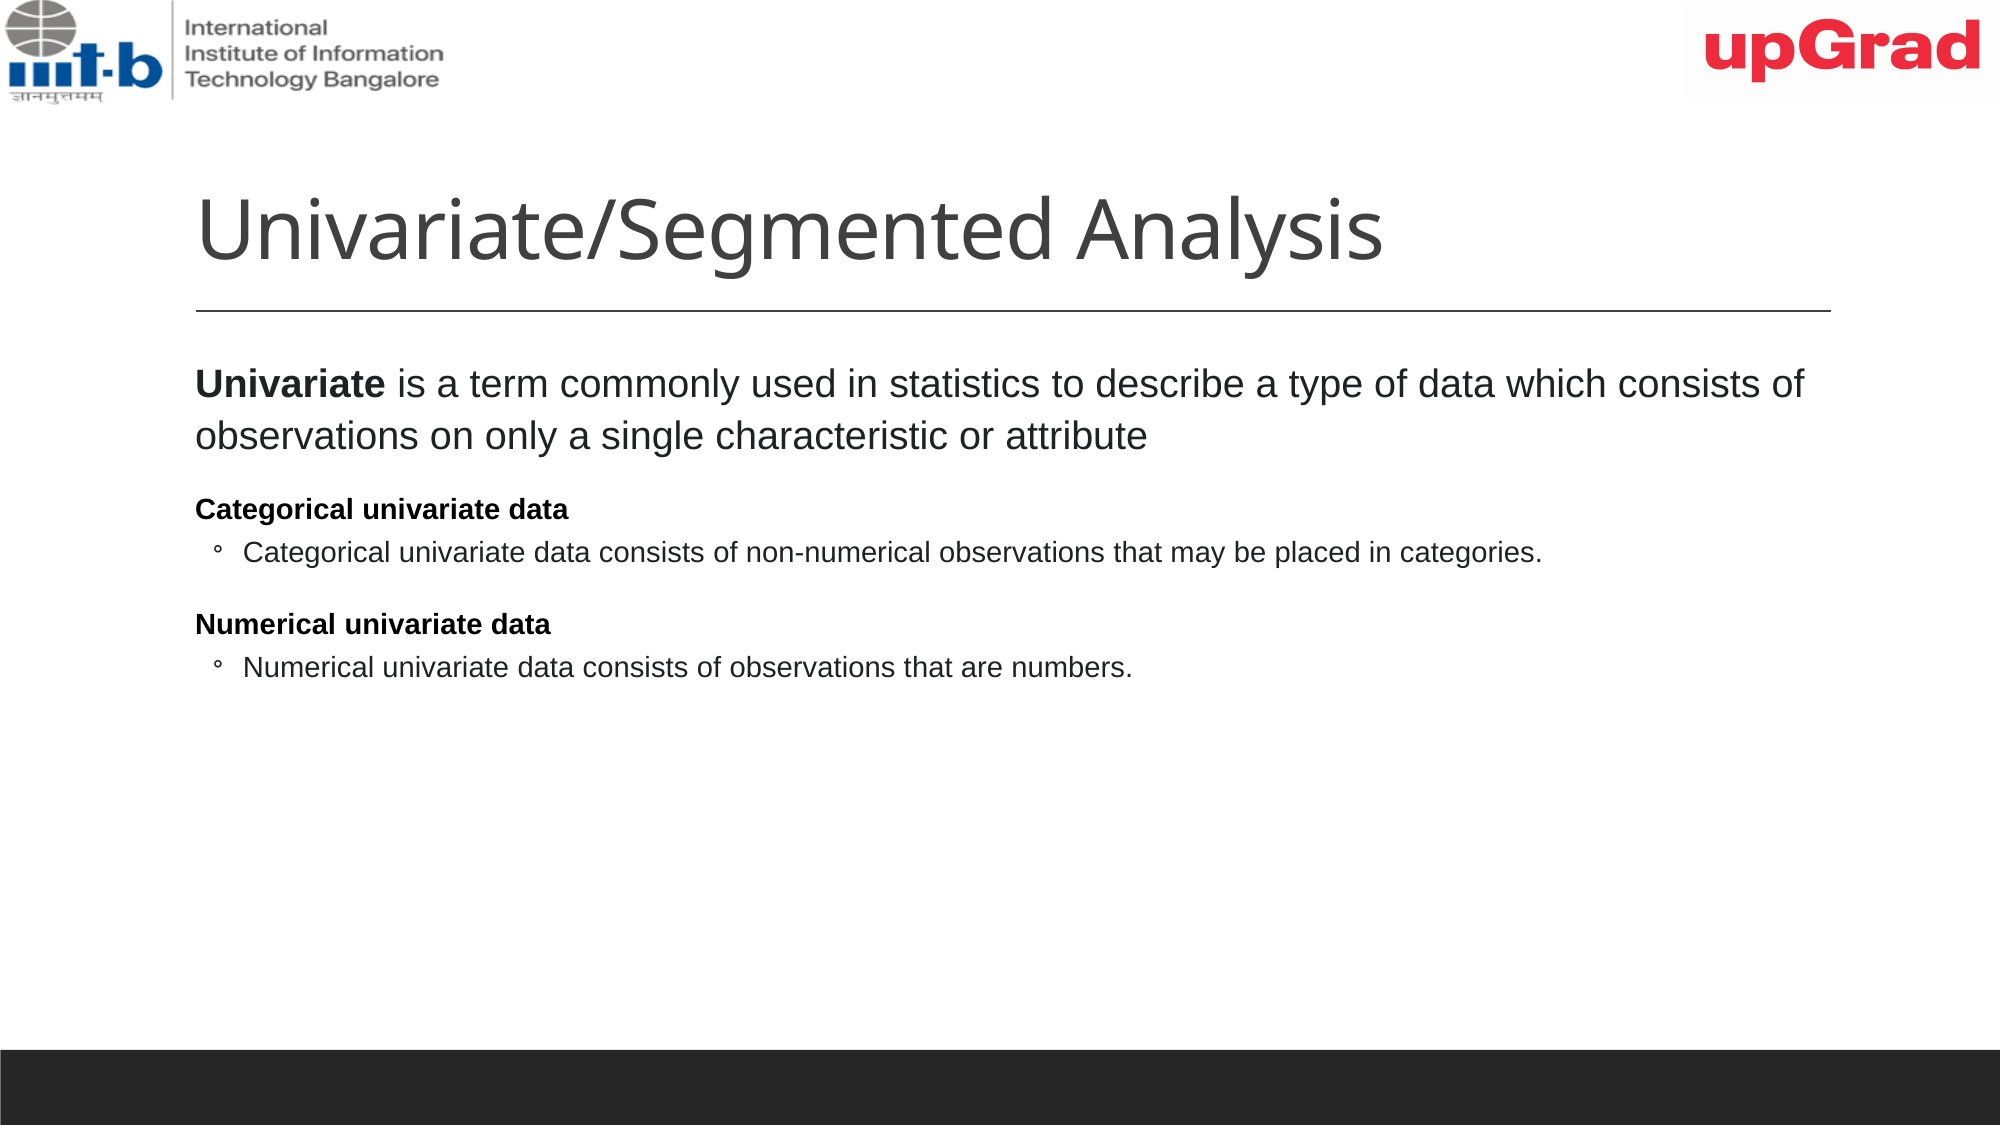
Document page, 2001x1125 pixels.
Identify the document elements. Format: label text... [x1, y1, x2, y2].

picture [1685, 2, 2000, 99]
picture [0, 0, 459, 115]
title Univariate/Segmented Analysis [180, 47, 1830, 285]
list Univariate is a term commonly used in statistics to describe a type of data which consists of observations on only a single characteristic or attribute Categorical univariate data Categorical univariate data consists of non-numerical observations that may be placed in categories. Numerical univariate data Numerical univariate data consists of observations that are numbers. [180, 345, 1830, 963]
